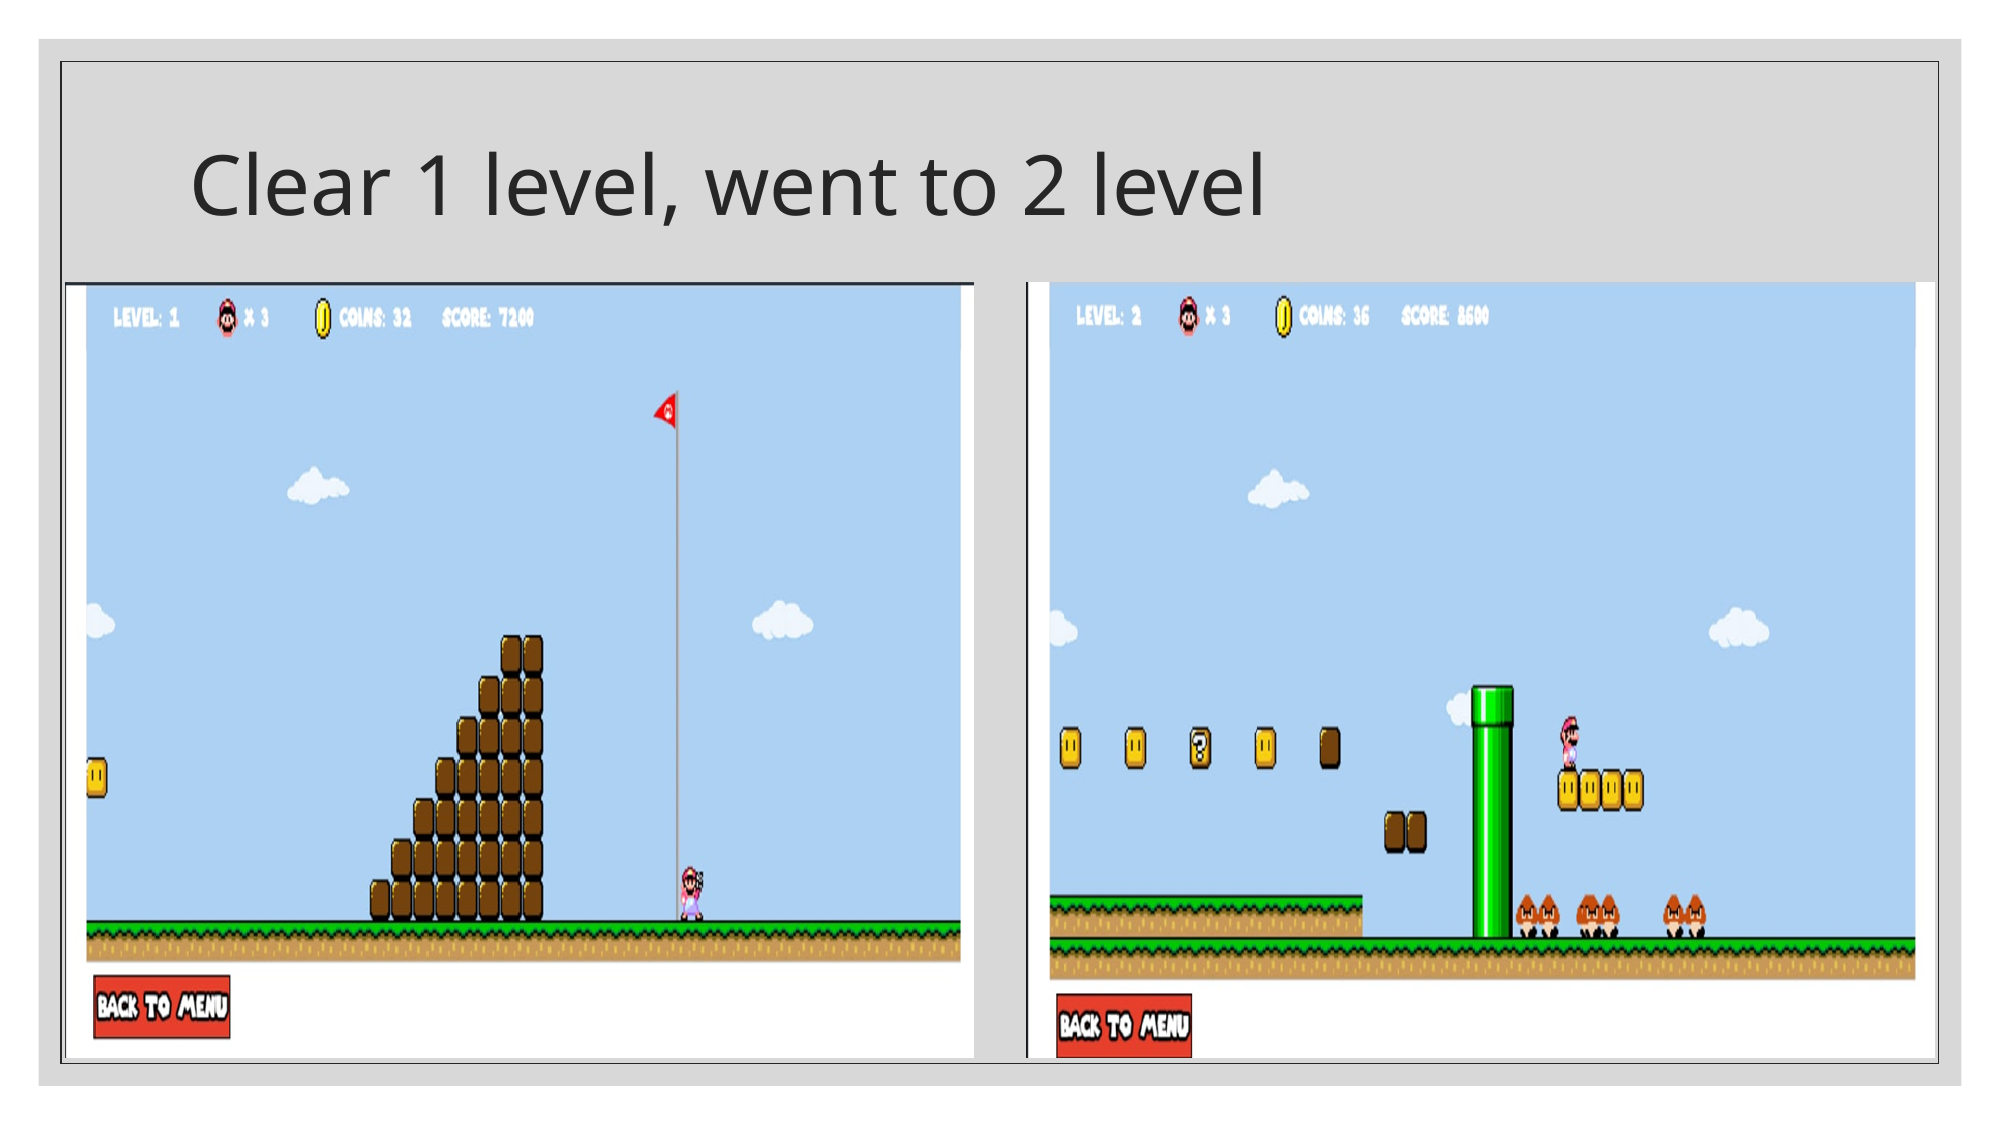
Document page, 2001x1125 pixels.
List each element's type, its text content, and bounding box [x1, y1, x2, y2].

picture [1026, 282, 1935, 1058]
title Clear 1 level, went to 2 level [174, 105, 1825, 271]
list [64, 282, 974, 1058]
